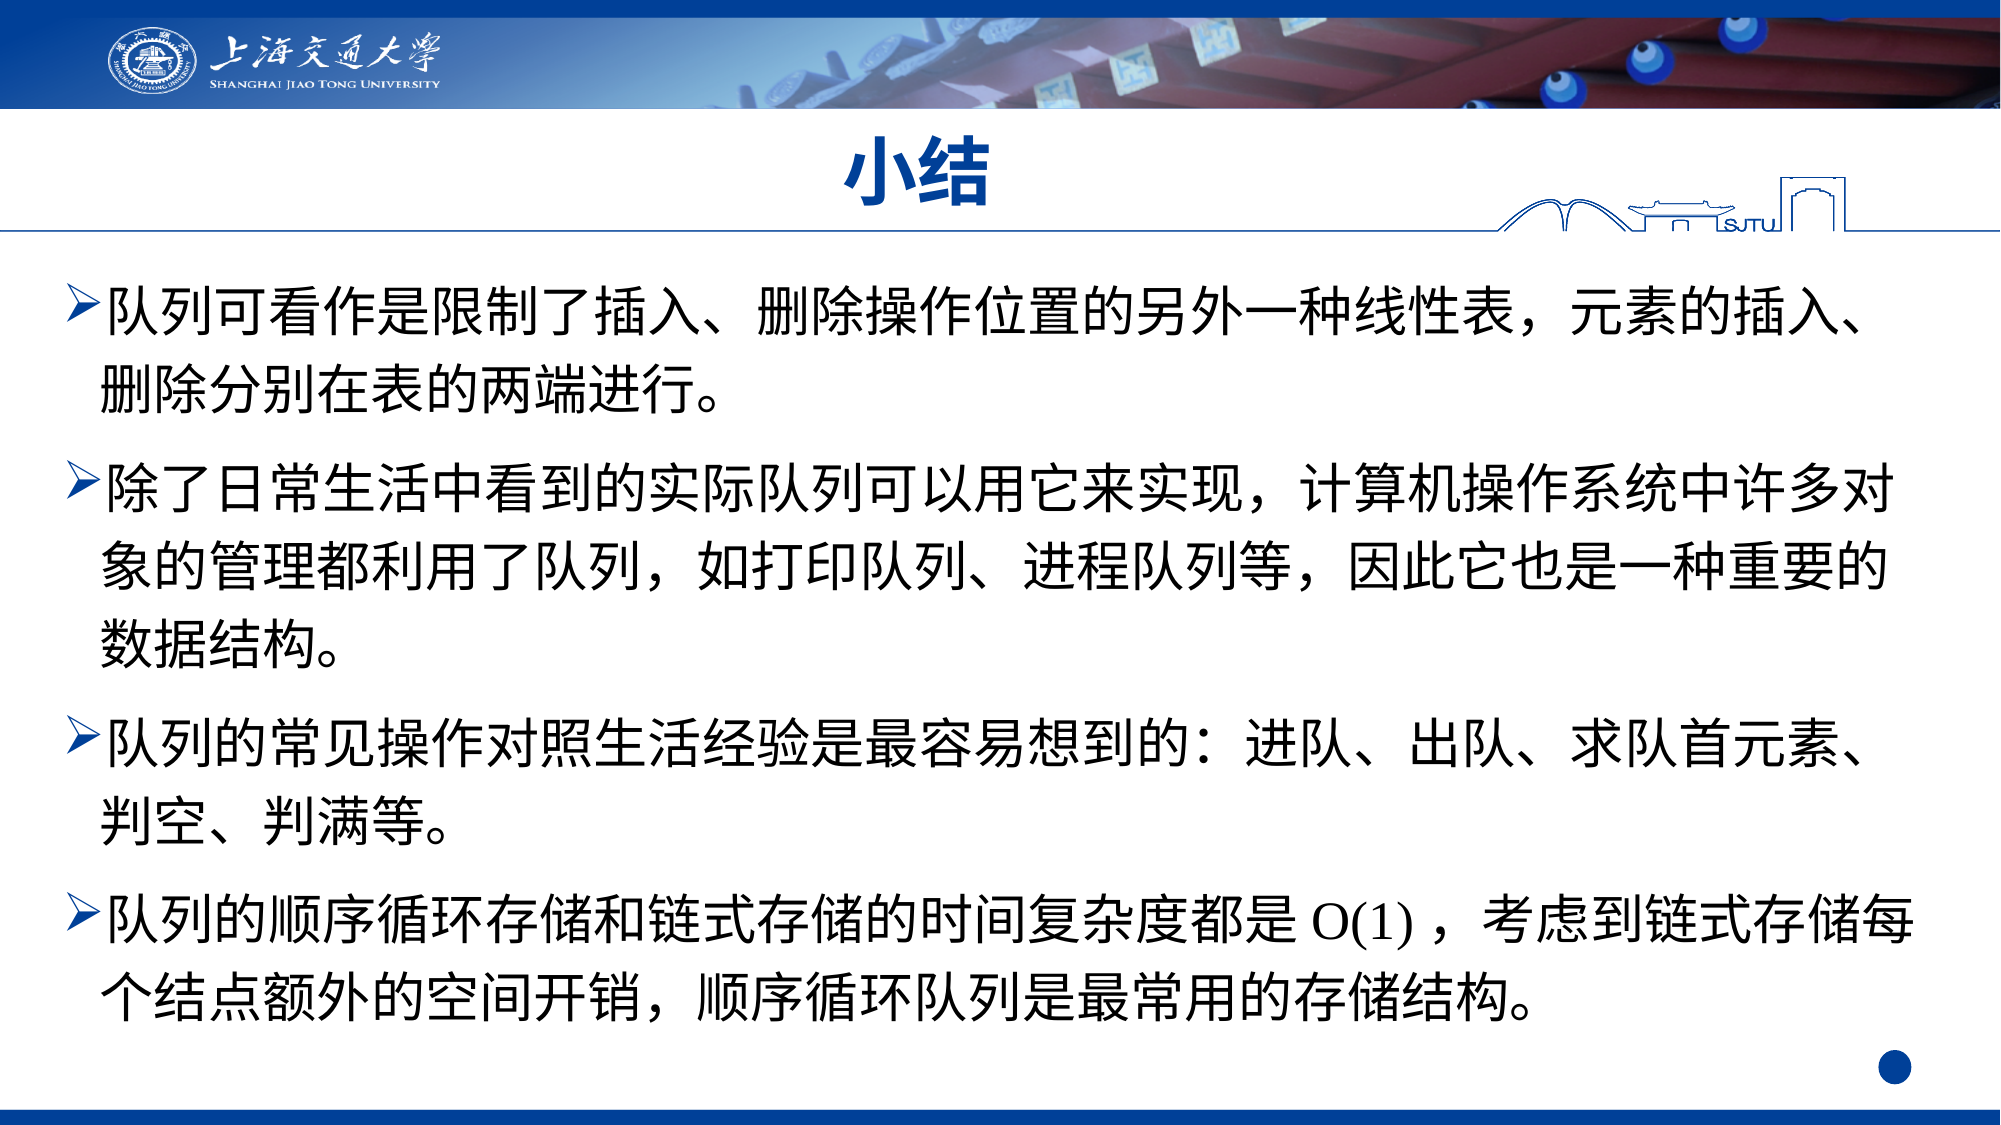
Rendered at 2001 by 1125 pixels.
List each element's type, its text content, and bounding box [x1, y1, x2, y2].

text_box [1877, 1048, 1913, 1086]
title 小结 [827, 128, 1048, 223]
picture [0, 0, 2001, 109]
list 队列可看作是限制了插入、删除操作位置的另外一种线性表，元素的插入、删除分别在表的两端进行。 除了日常生活中看到的实际队列可以用它来实现，计算机操作系统中许多对象的管理都利用了队列，如打印队列、进程队列等，因此它也是一种重要的数据结构。 队列的常见操作对照生活经验是最容易想到的：进队、出队、求队首元素、判空、判满等。 队列的顺序循环存储和链式存储的时间复杂度都是O(1)，考虑到链式存储每个结点额外的空间开销，顺序循环队列是最常用的存储结构。 [47, 256, 1947, 1050]
